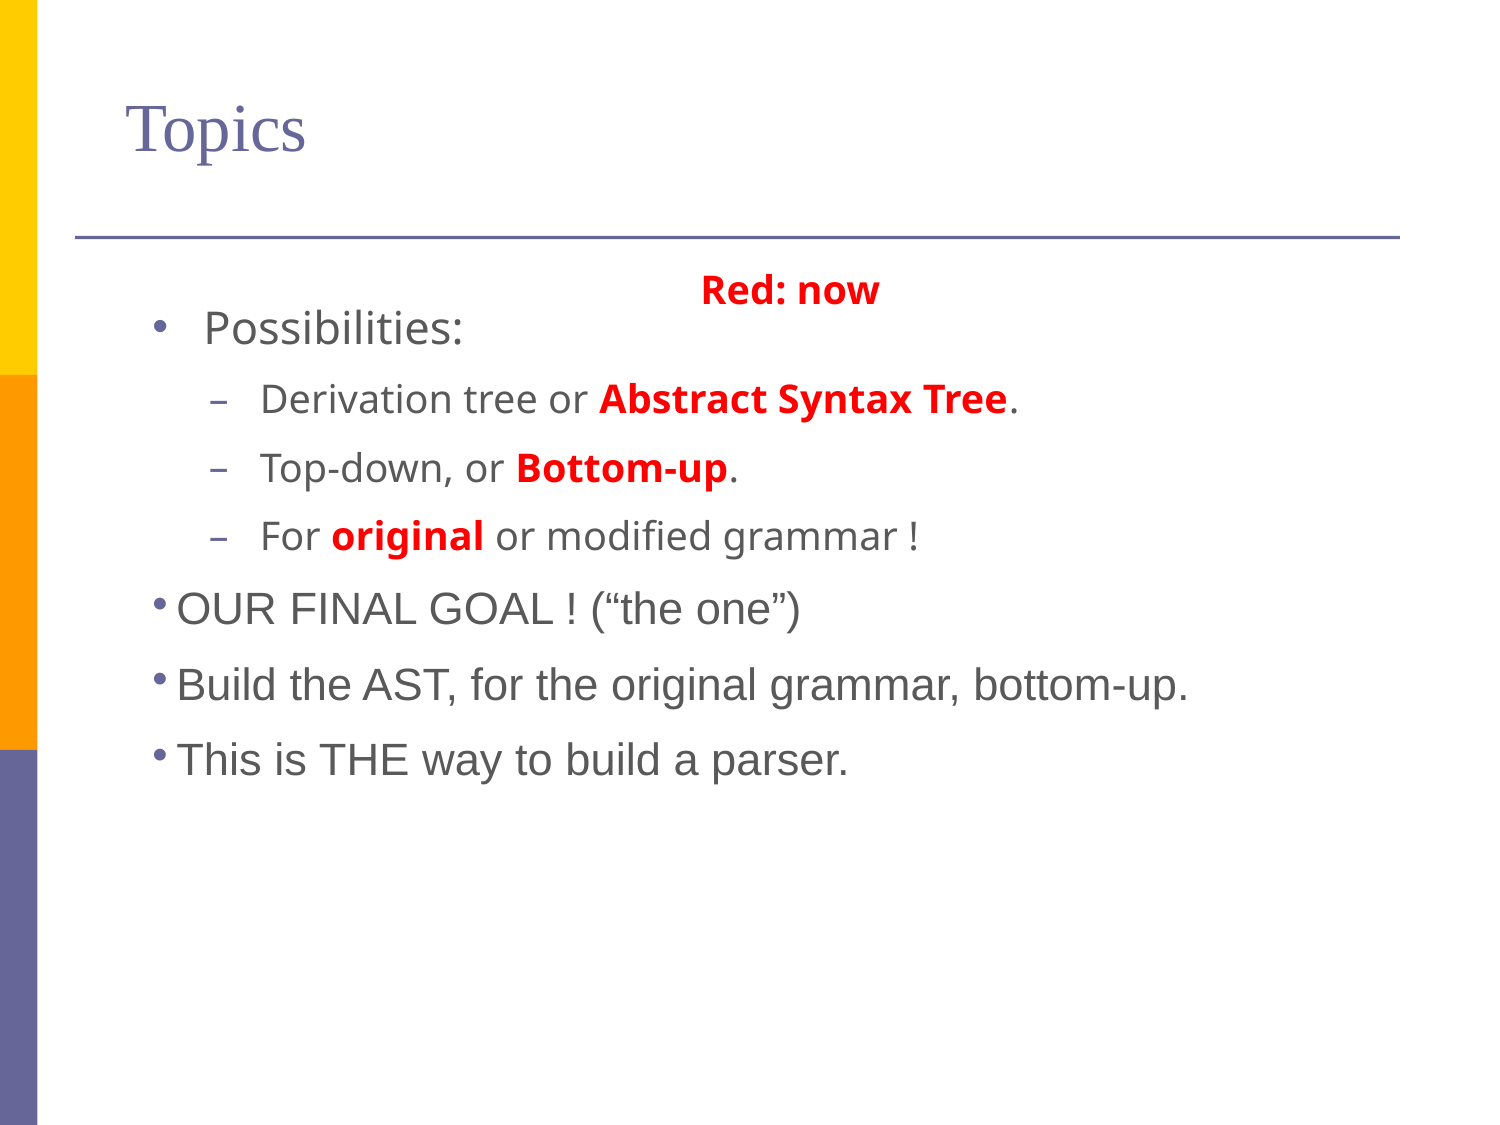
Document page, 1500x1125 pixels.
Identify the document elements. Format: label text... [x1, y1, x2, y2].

text_box Possibilities: Derivation tree or Abstract Syntax Tree. Top-down, or Bottom-up. For original or modified grammar ! OUR FINAL GOAL ! (“the one”) Build the AST, for the original grammar, bottom-up. This is THE way to build a parser. [137, 290, 1337, 827]
text_box Red: now [685, 262, 1079, 322]
title Topics [125, 24, 1246, 166]
